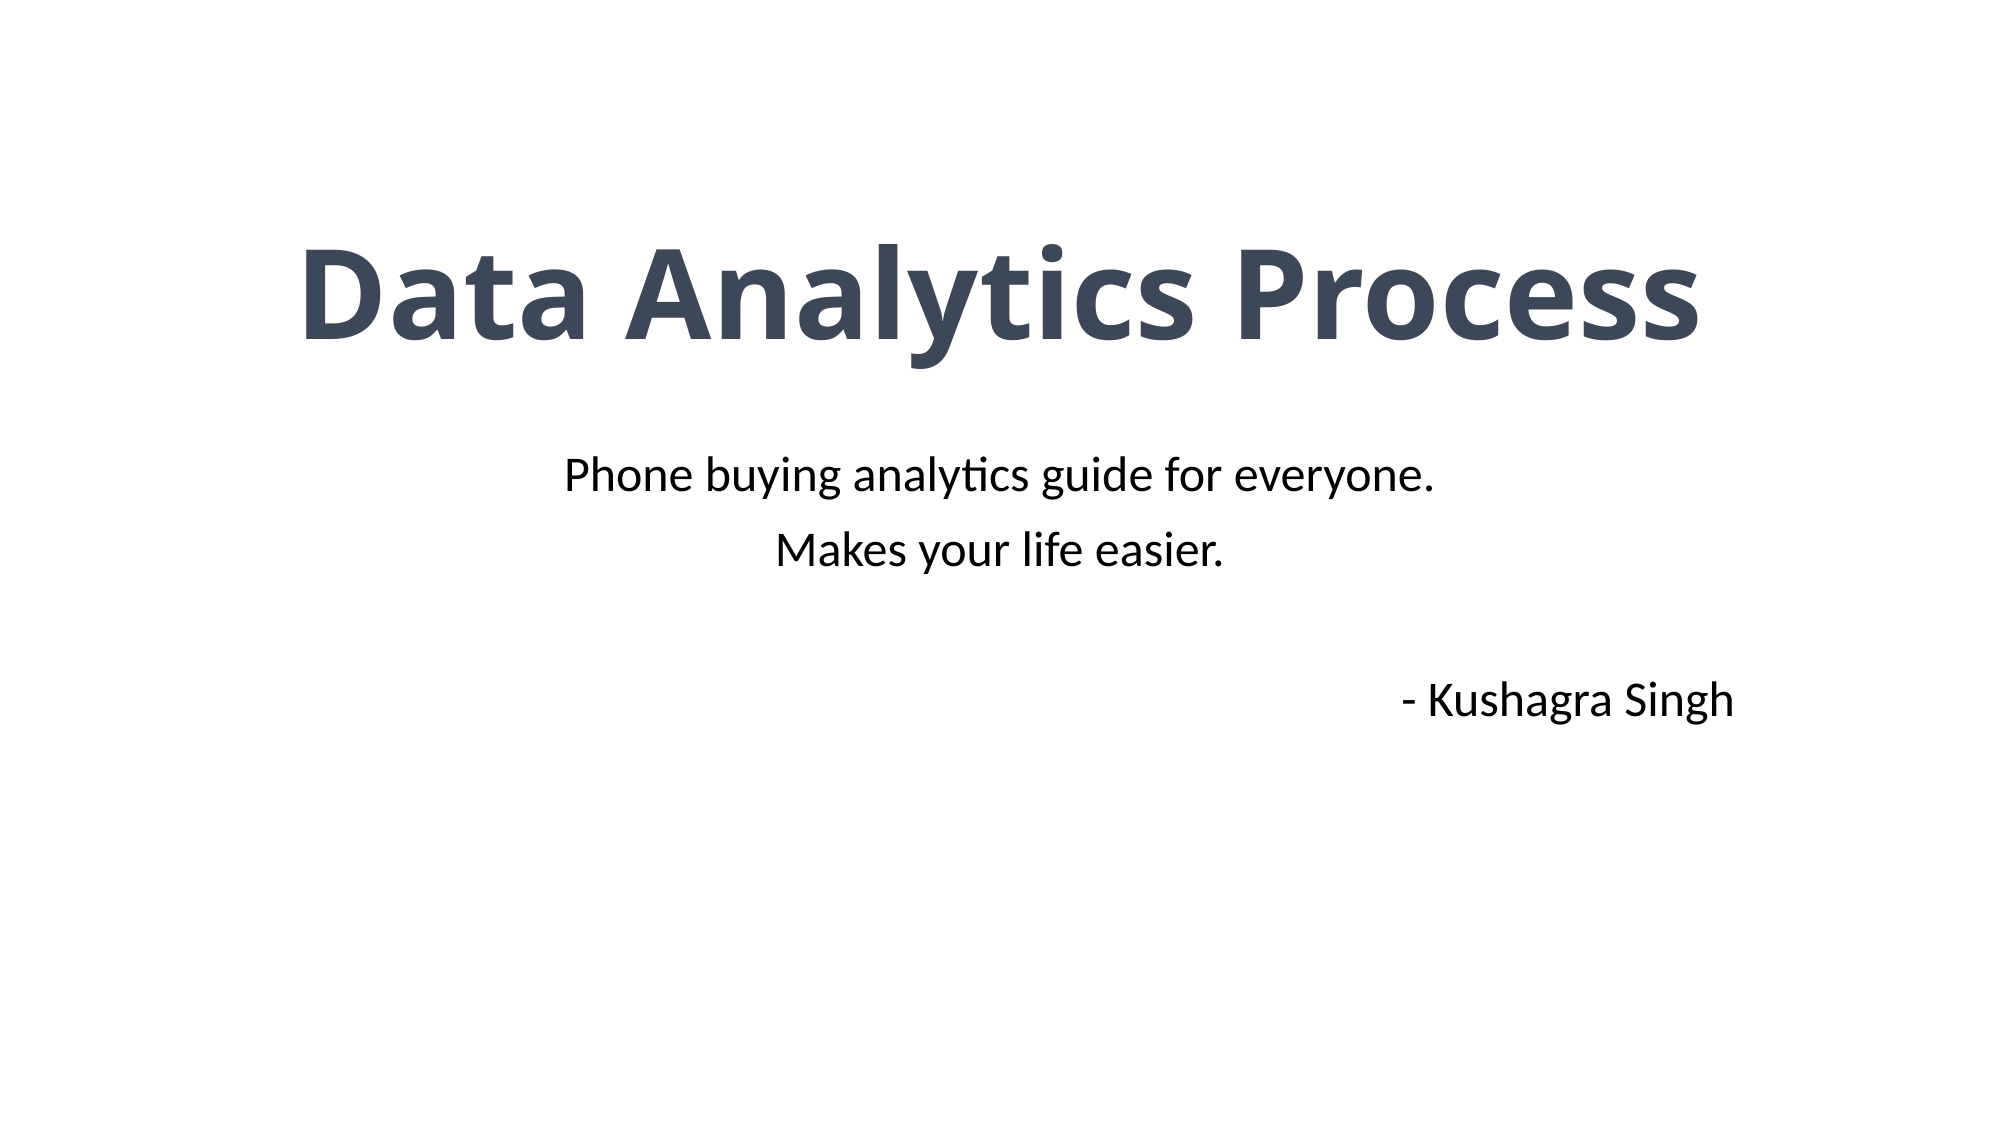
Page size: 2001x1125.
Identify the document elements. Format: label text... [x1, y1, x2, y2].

subtitle Phone buying analytics guide for everyone. Makes your life easier. - Kushagra Singh [249, 440, 1750, 768]
title Data Analytics Process [249, 184, 1750, 375]
